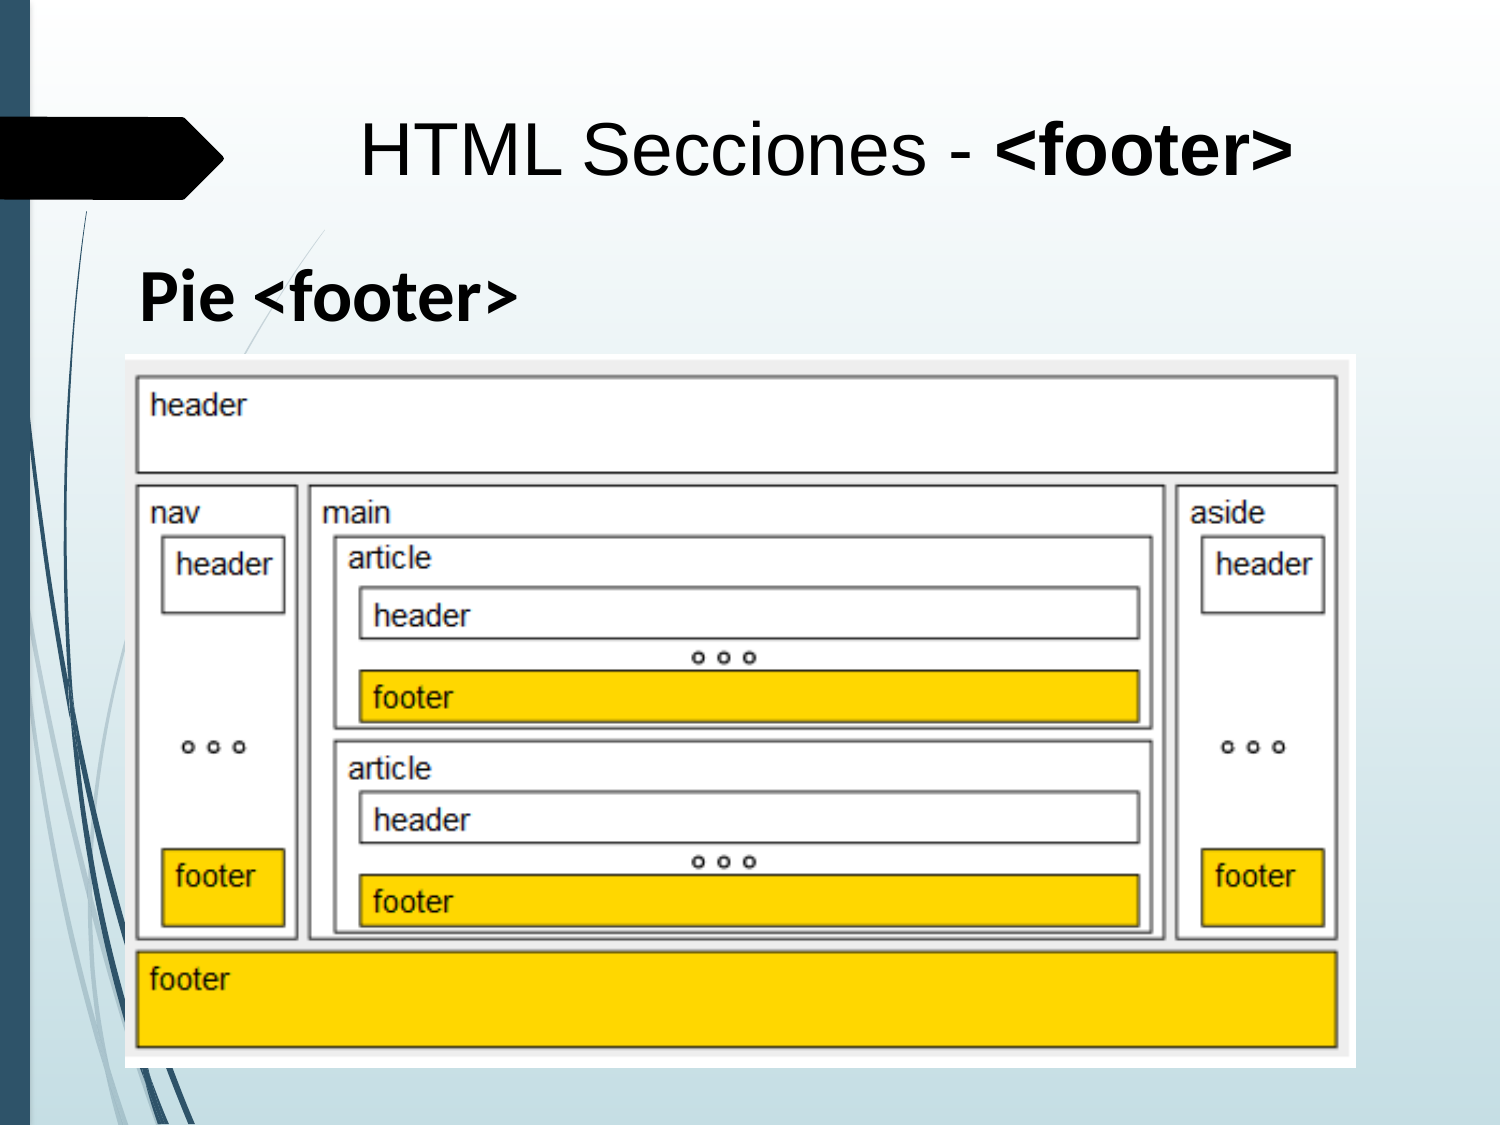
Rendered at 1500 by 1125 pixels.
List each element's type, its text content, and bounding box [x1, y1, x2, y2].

picture [124, 353, 1357, 1068]
text_box Pie <footer> [124, 239, 1475, 624]
text_box [124, 624, 1380, 1084]
text_box HTML Secciones - <footer> [77, 51, 1428, 240]
